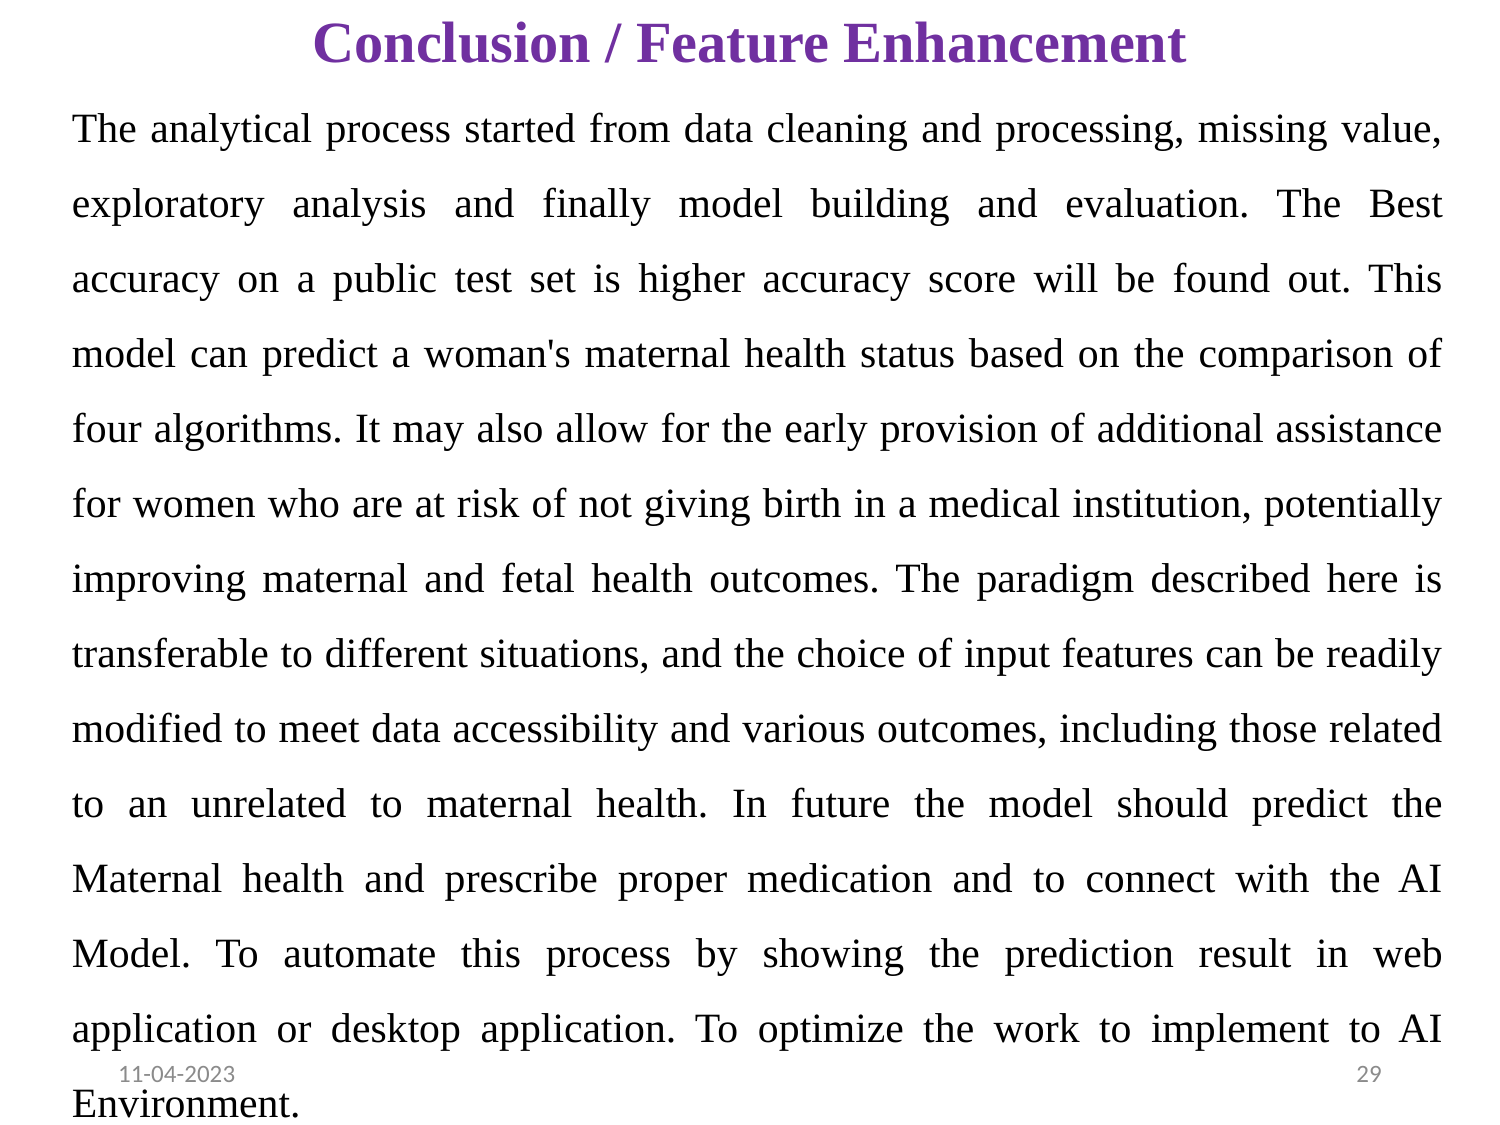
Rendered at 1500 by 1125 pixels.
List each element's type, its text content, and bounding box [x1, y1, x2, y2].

text_box The analytical process started from data cleaning and processing, missing value, exploratory analysis and finally model building and evaluation. The Best accuracy on a public test set is higher accuracy score will be found out. This model can predict a woman's maternal health status based on the comparison of four algorithms. It may also allow for the early provision of additional assistance for women who are at risk of not giving birth in a medical institution, potentially improving maternal and fetal health outcomes. The paradigm described here is transferable to different situations, and the choice of input features can be readily modified to meet data accessibility and various outcomes, including those related to an unrelated to maternal health. In future the model should predict the Maternal health and prescribe proper medication and to connect with the AI Model. To automate this process by showing the prediction result in web application or desktop application. To optimize the work to implement to AI Environment. [57, 68, 1500, 1125]
title Conclusion / Feature Enhancement [103, 0, 1397, 68]
